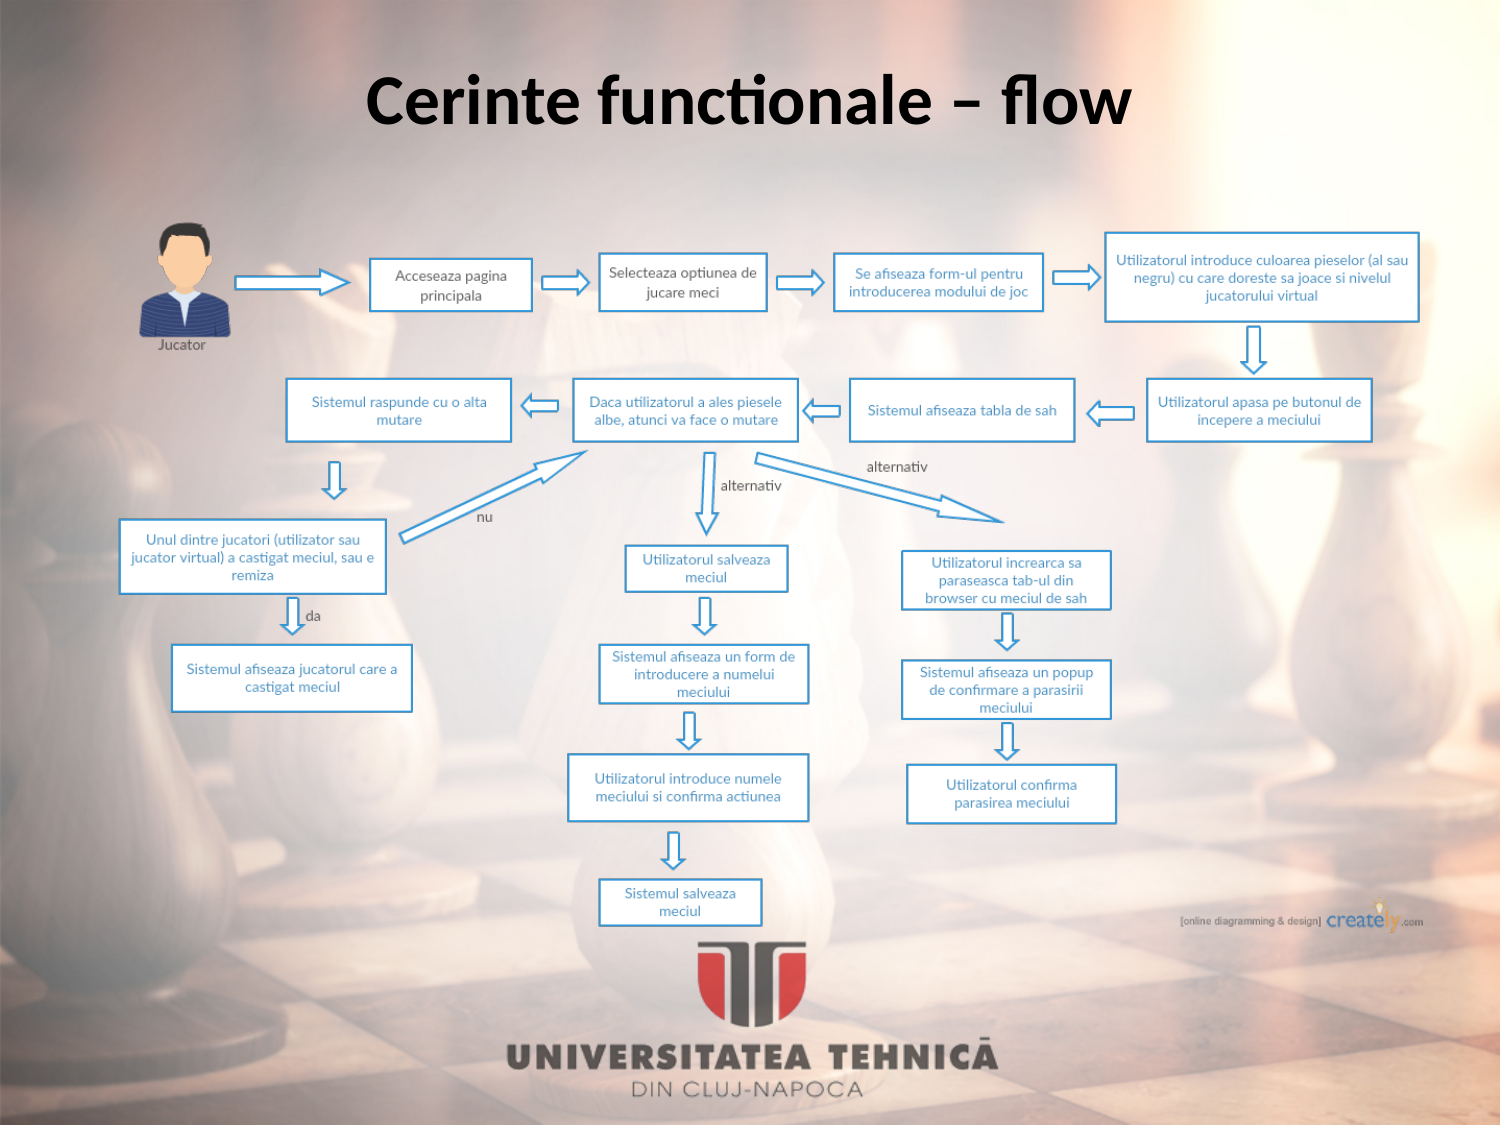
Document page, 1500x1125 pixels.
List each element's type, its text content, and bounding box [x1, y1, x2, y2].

title Cerinte functionale – flow [75, 45, 1425, 233]
picture [0, 0, 1500, 1125]
